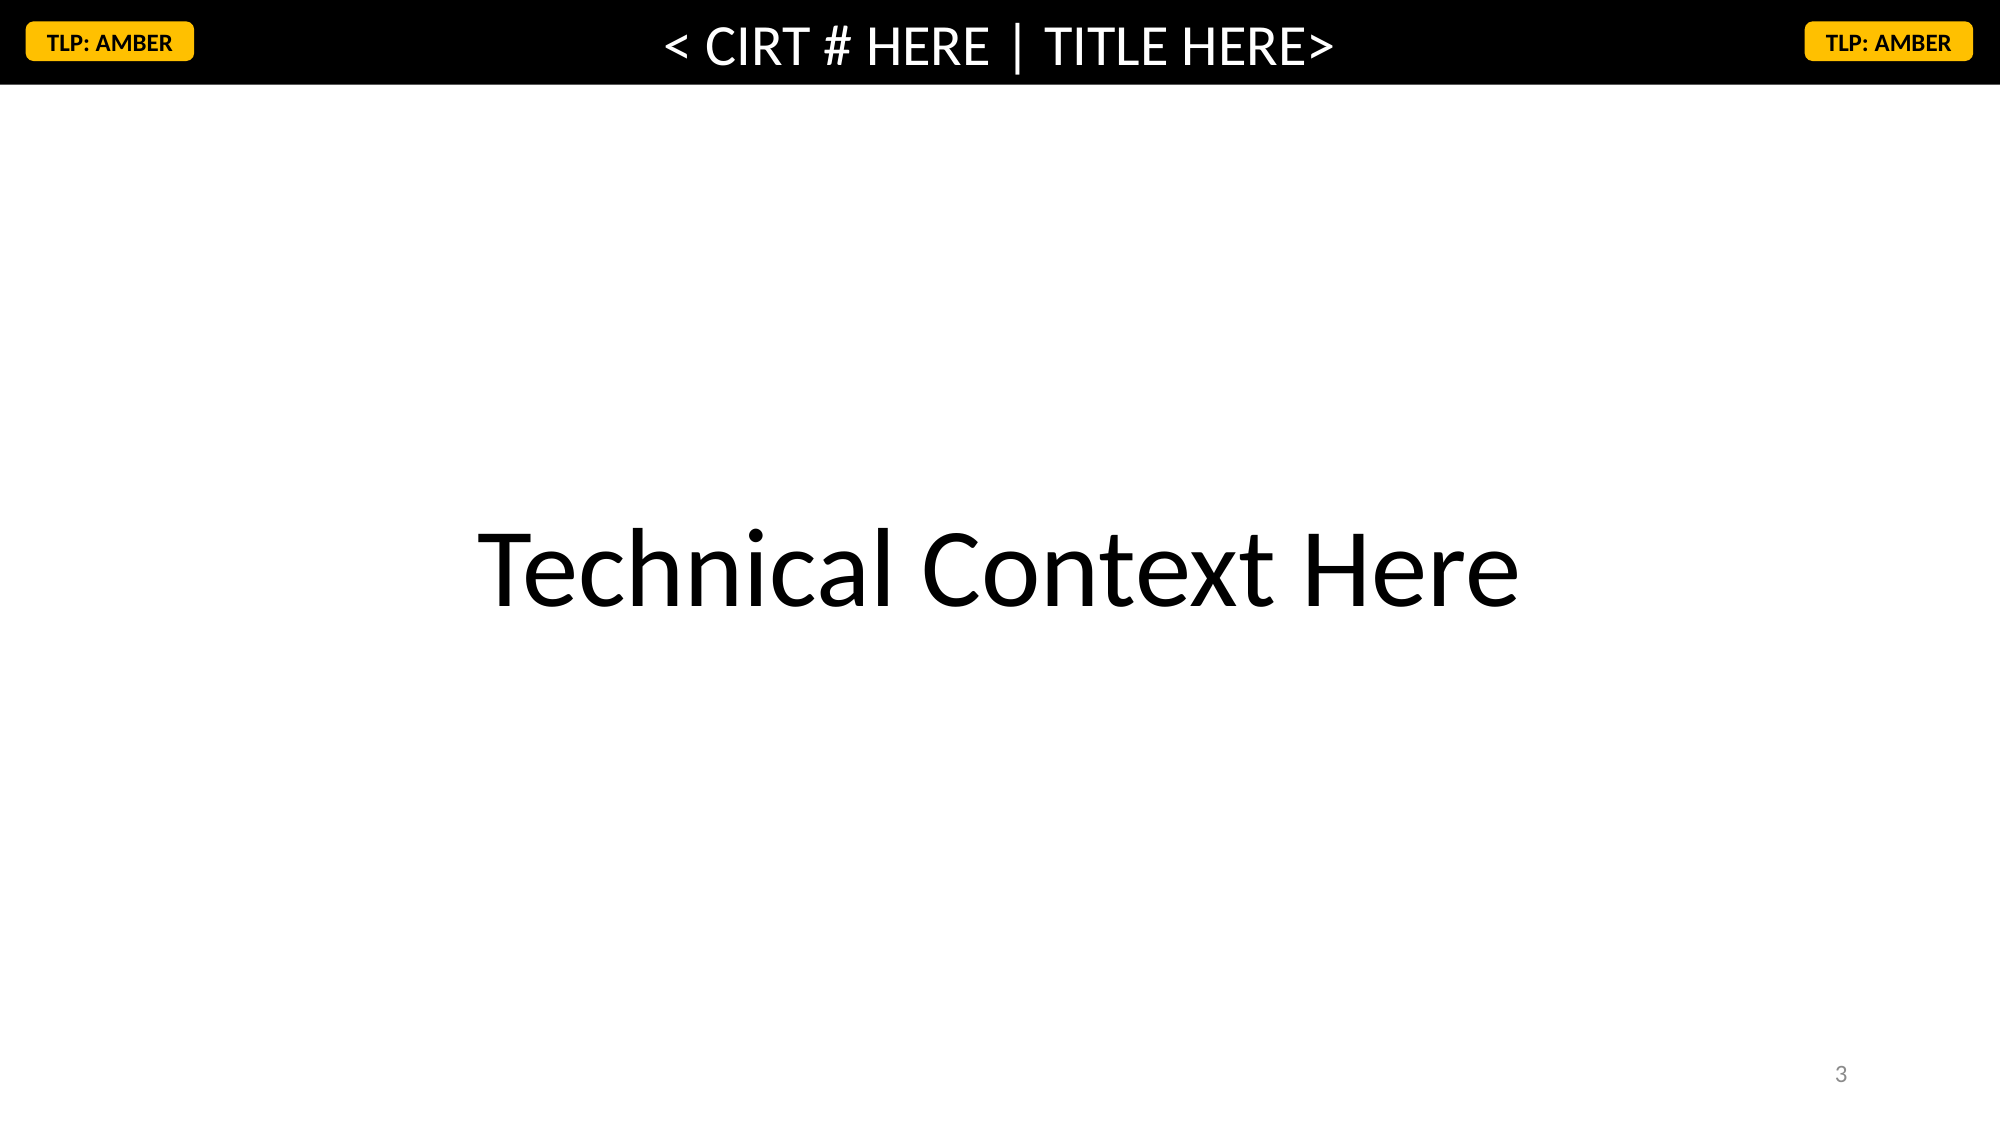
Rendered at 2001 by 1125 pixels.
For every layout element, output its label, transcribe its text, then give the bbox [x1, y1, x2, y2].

text_box Technical Context Here [462, 486, 1538, 637]
text_box < CIRT # HERE | TITLE HERE> [0, 0, 2000, 85]
text_box TLP: AMBER [1805, 22, 1972, 60]
text_box TLP: AMBER [26, 22, 193, 60]
slide_number 3 [1412, 1042, 1863, 1103]
